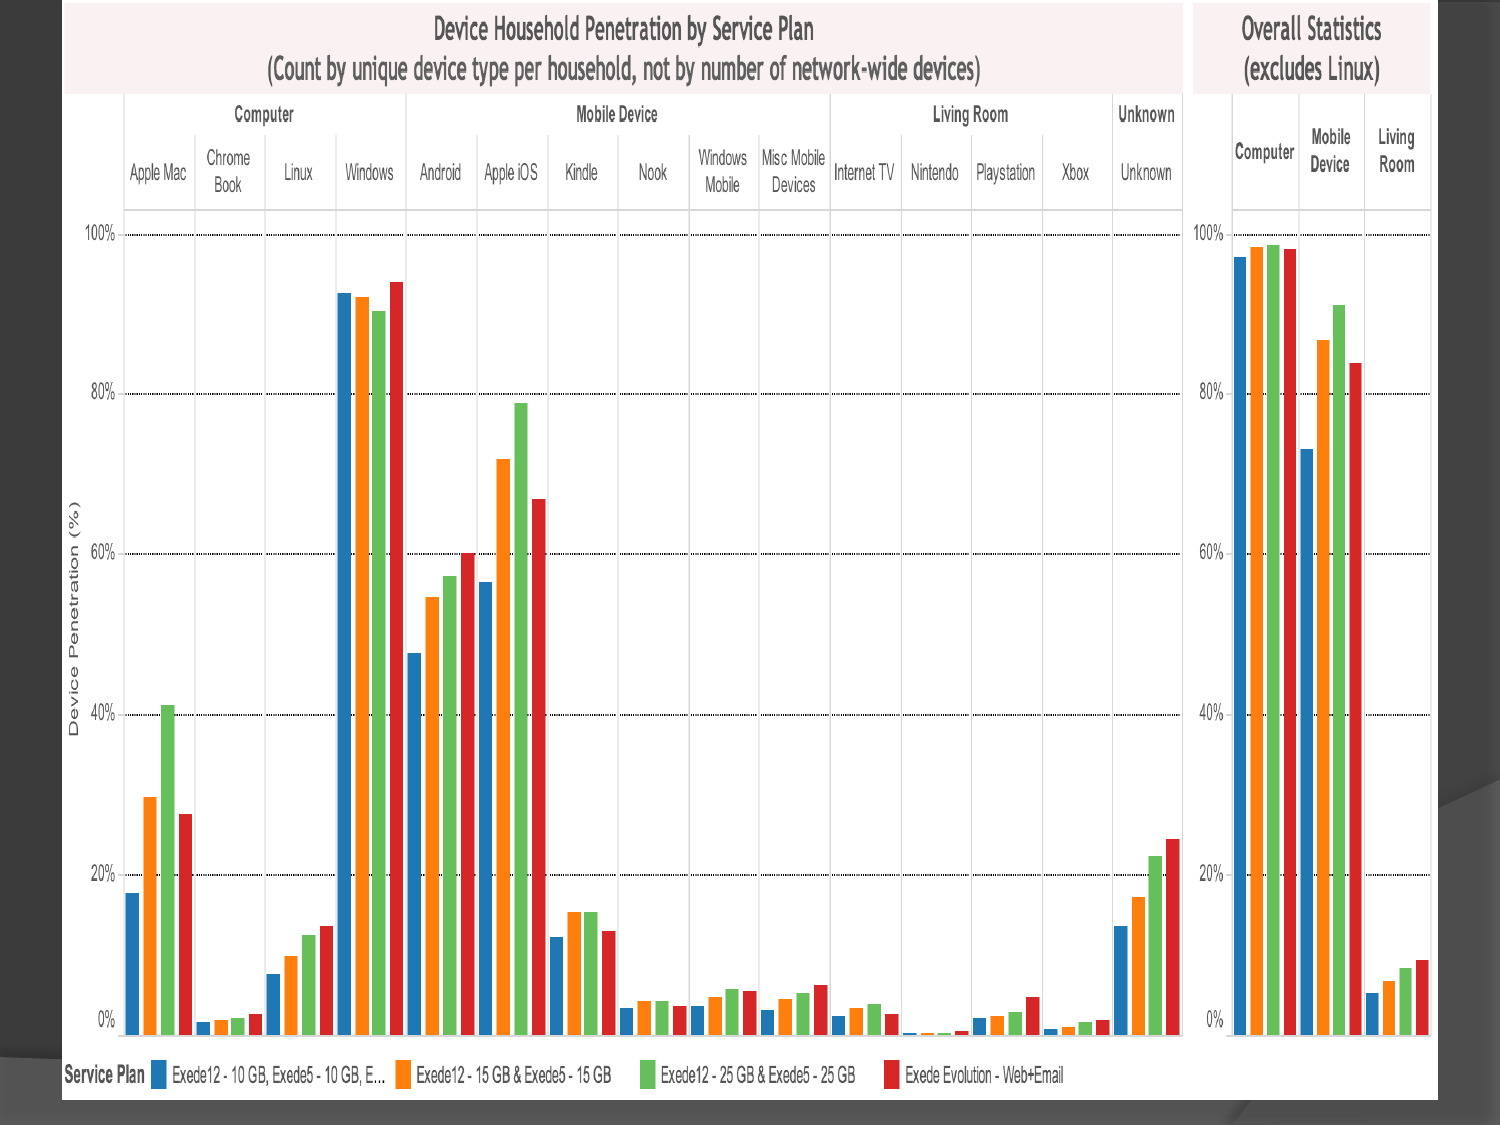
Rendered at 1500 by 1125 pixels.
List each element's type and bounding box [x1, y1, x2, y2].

picture [62, 0, 1438, 1101]
